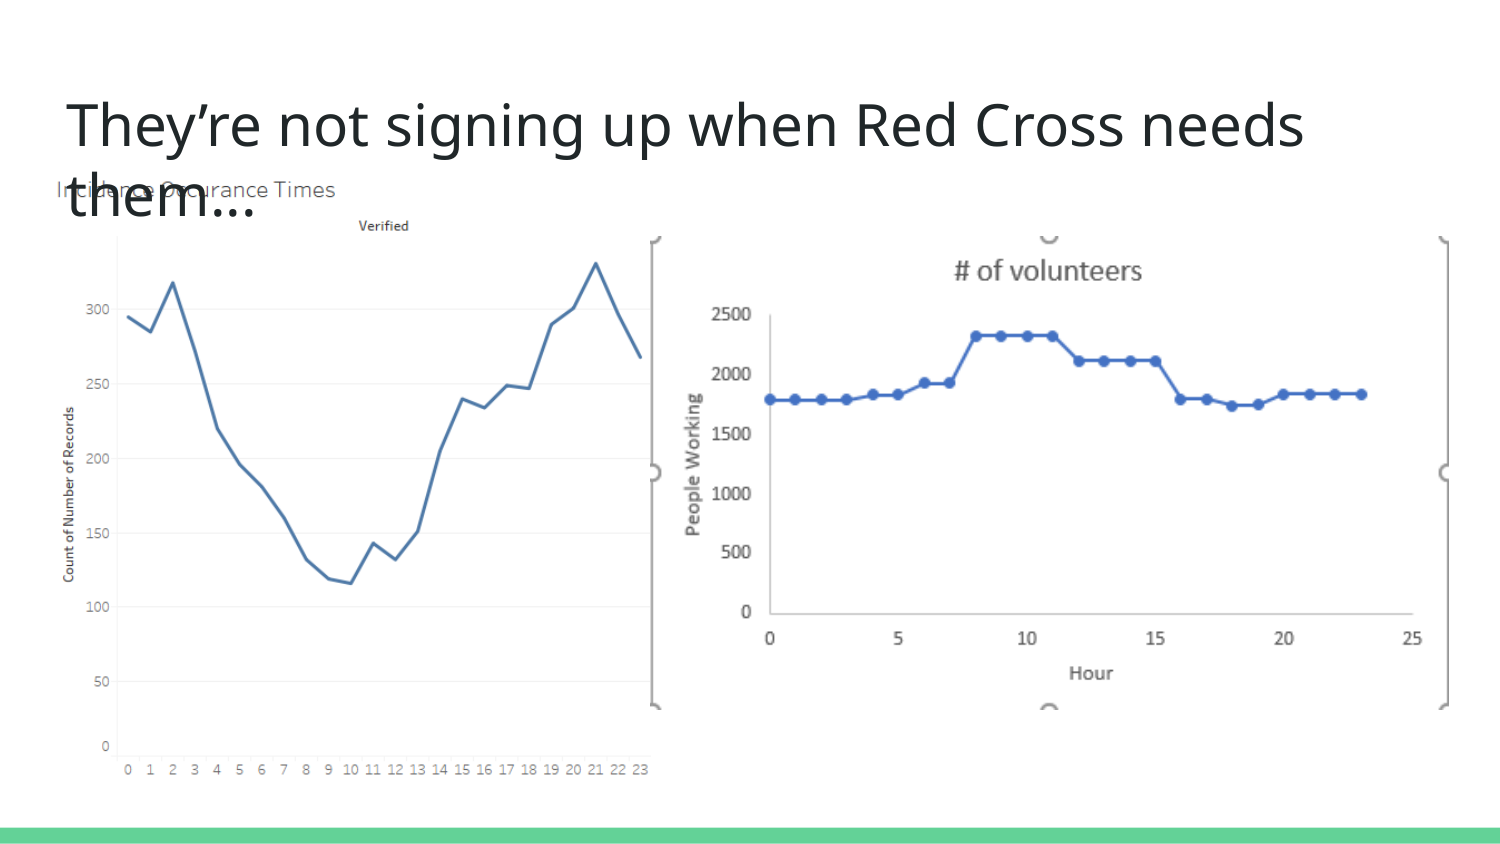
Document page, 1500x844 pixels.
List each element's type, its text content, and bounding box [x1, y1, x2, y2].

picture [50, 166, 1450, 779]
title They’re not signing up when Red Cross needs them... [51, 72, 1449, 167]
